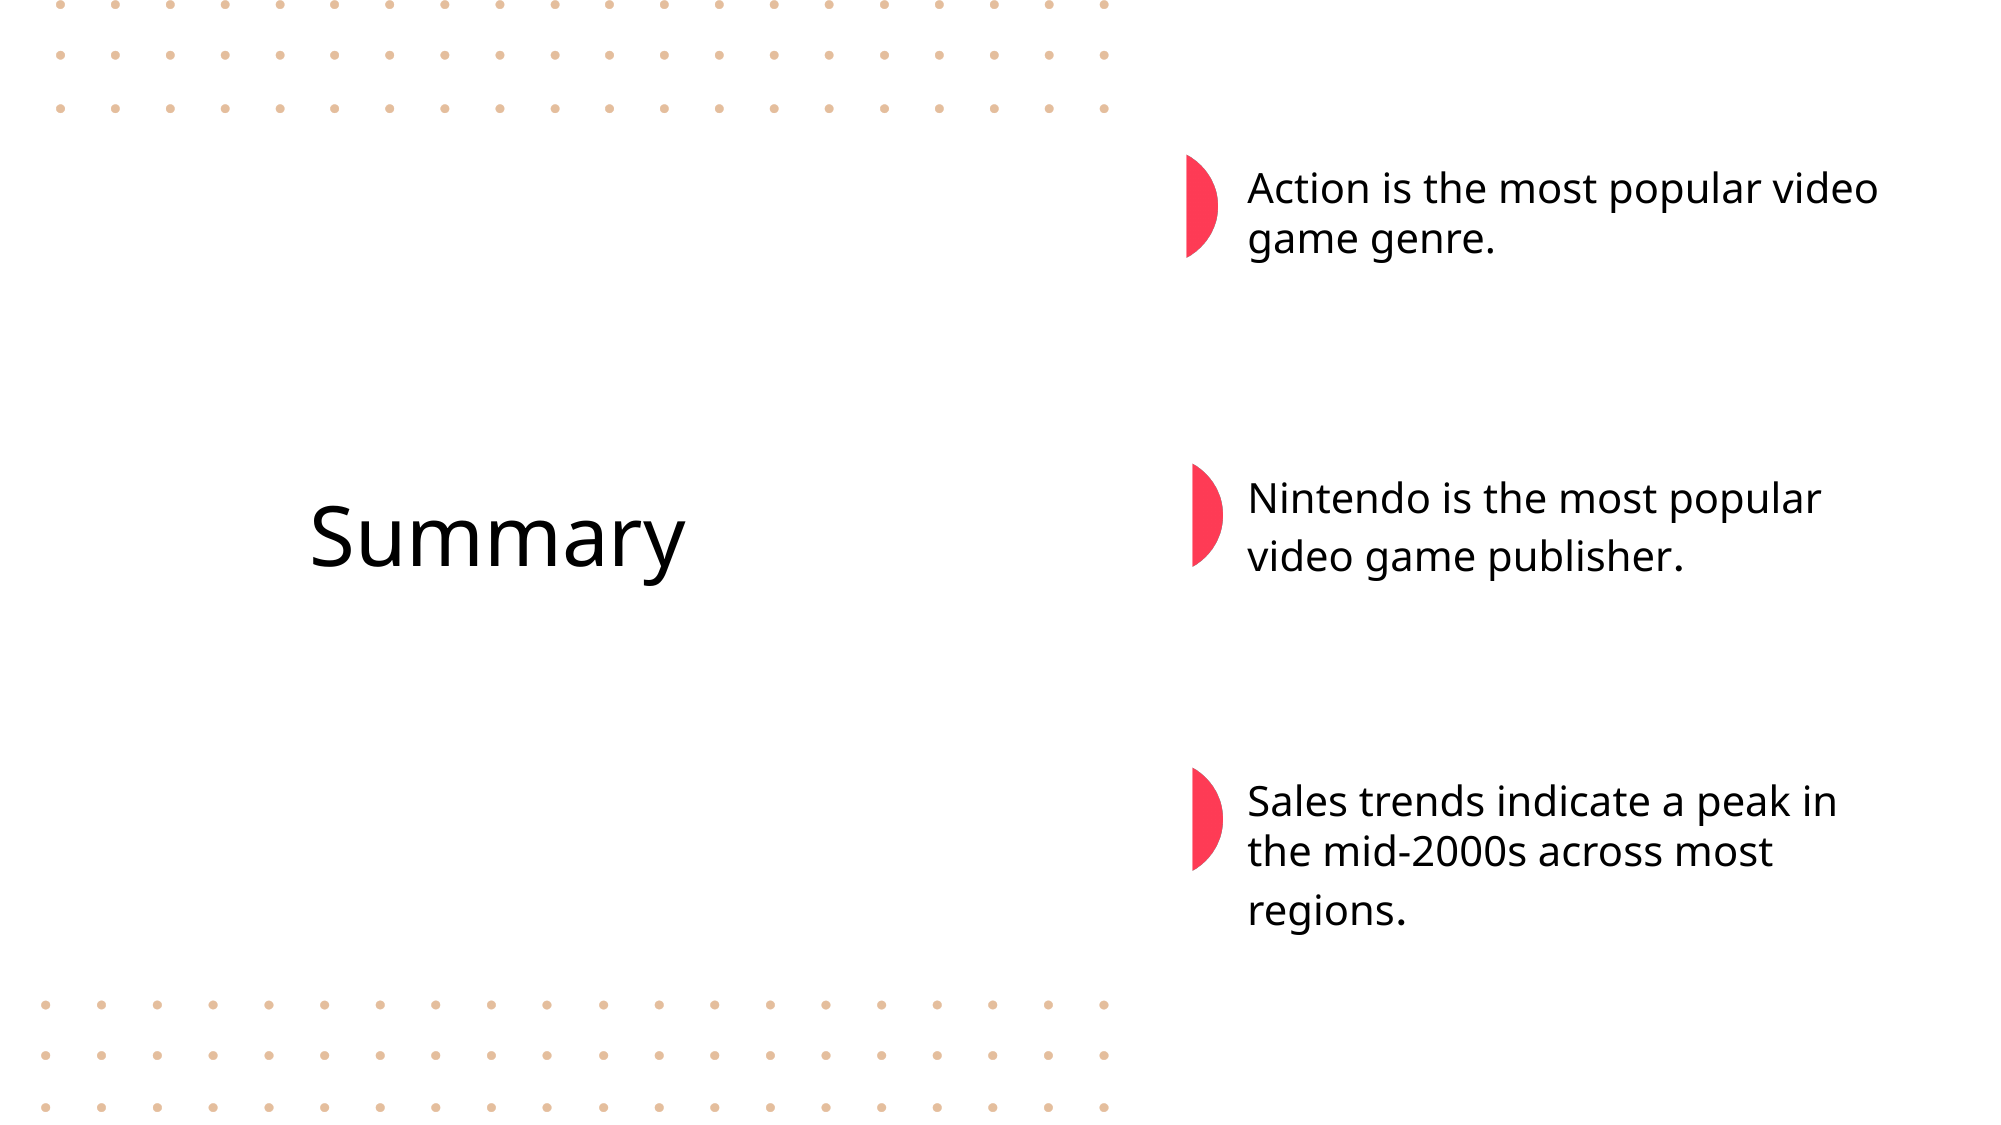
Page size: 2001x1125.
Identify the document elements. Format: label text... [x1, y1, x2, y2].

text_box Nintendo is the most popular video game publisher. [1232, 464, 1872, 590]
picture [1155, 768, 1260, 871]
text_box Sales trends indicate a peak in the mid-2000s across most regions. [1232, 767, 1872, 943]
picture [1150, 155, 1254, 258]
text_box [35, 997, 1113, 1125]
text_box Action is the most popular video game genre. [1232, 154, 1921, 270]
text_box Summary [309, 463, 824, 583]
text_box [49, 0, 1113, 116]
picture [1155, 464, 1260, 567]
